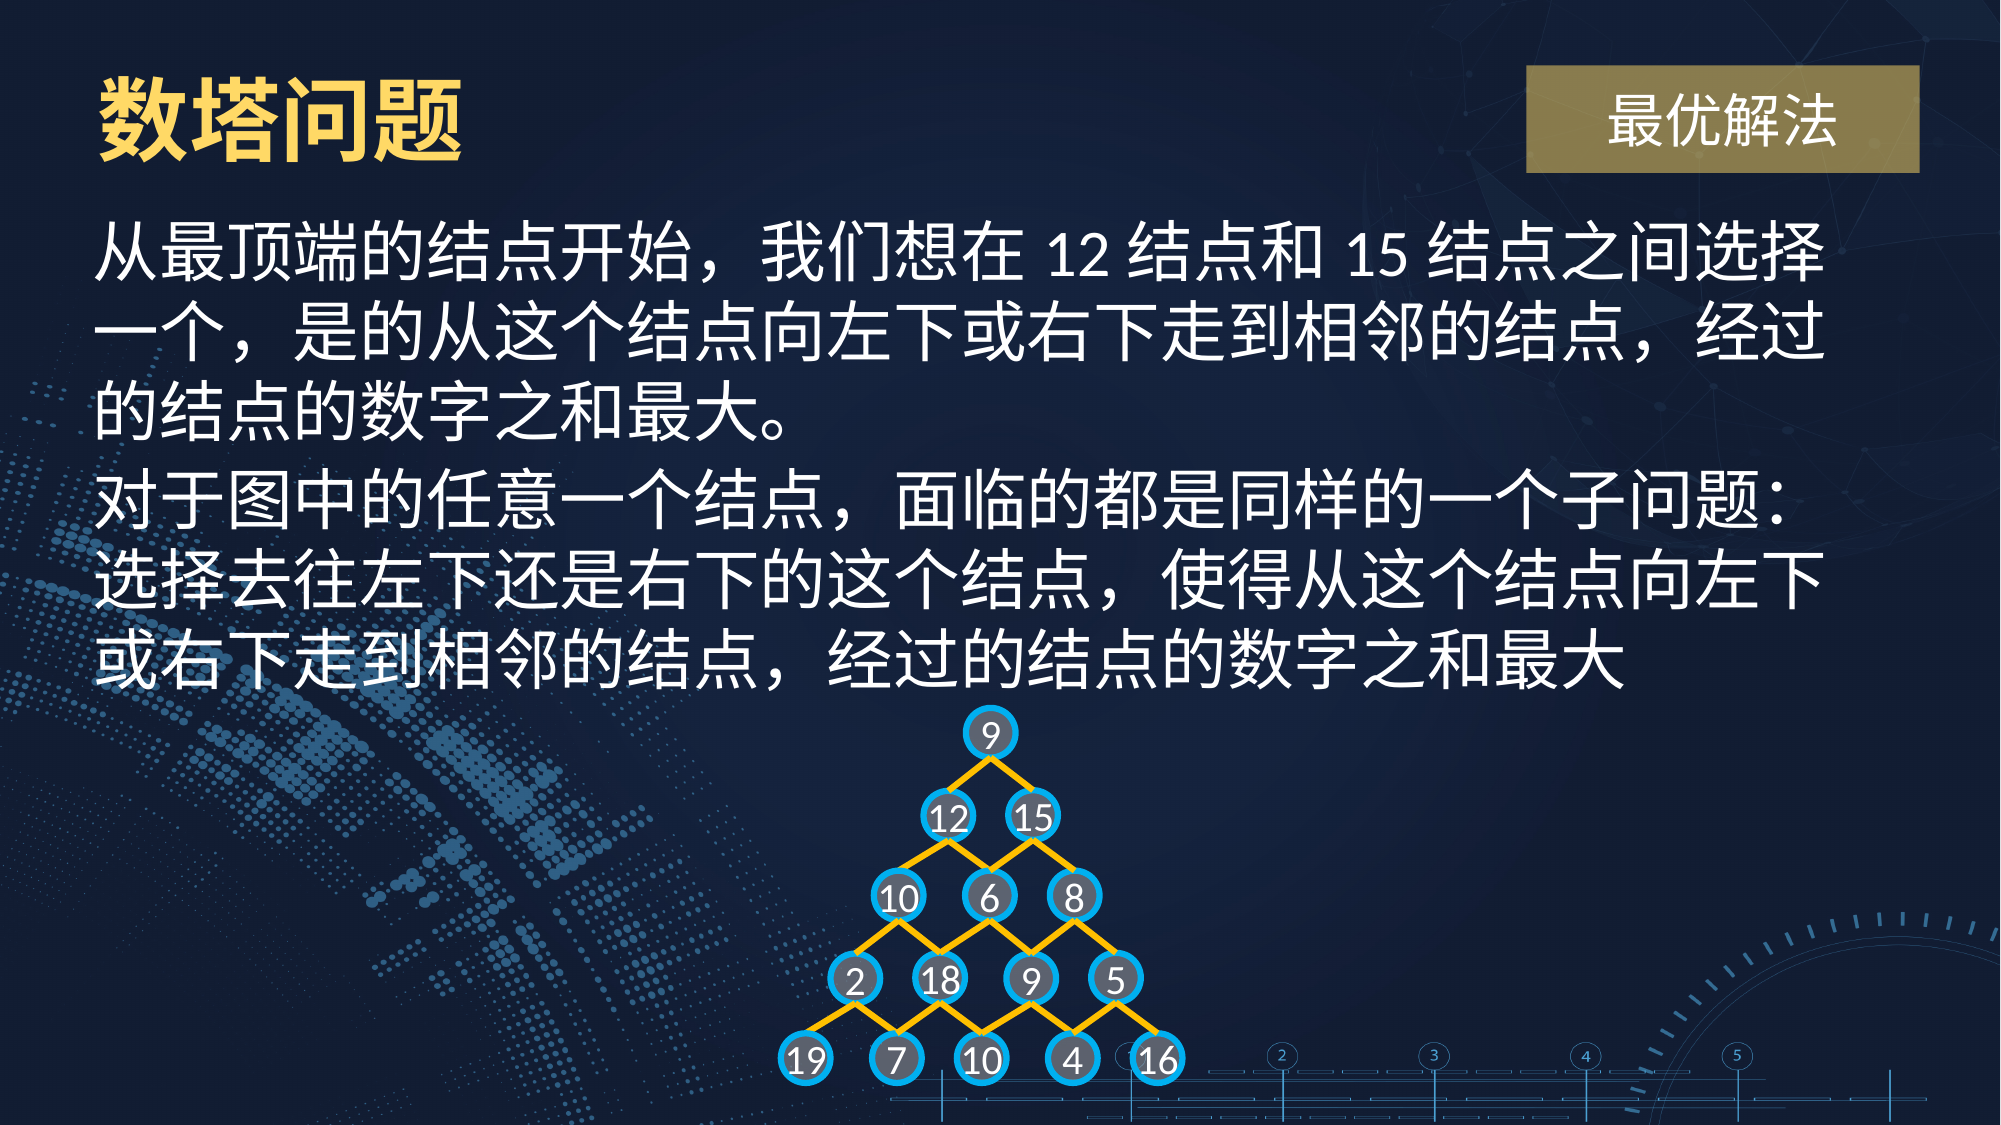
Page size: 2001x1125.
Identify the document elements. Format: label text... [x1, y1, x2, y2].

text_box 从最顶端的结点开始，我们想在12结点和15结点之间选择一个，是的从这个结点向左下或右下走到相邻的结点，经过的结点的数字之和最大。 [77, 202, 1886, 458]
text_box 对于图中的任意一个结点，面临的都是同样的一个子问题：选择去往左下还是右下的这个结点，使得从这个结点向左下或右下走到相邻的结点，经过的结点的数字之和最大 [77, 458, 1886, 706]
text_box 最优解法 [1526, 65, 1920, 173]
text_box 数塔问题 [82, 55, 480, 180]
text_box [780, 707, 1183, 1083]
picture [0, 0, 2001, 1125]
